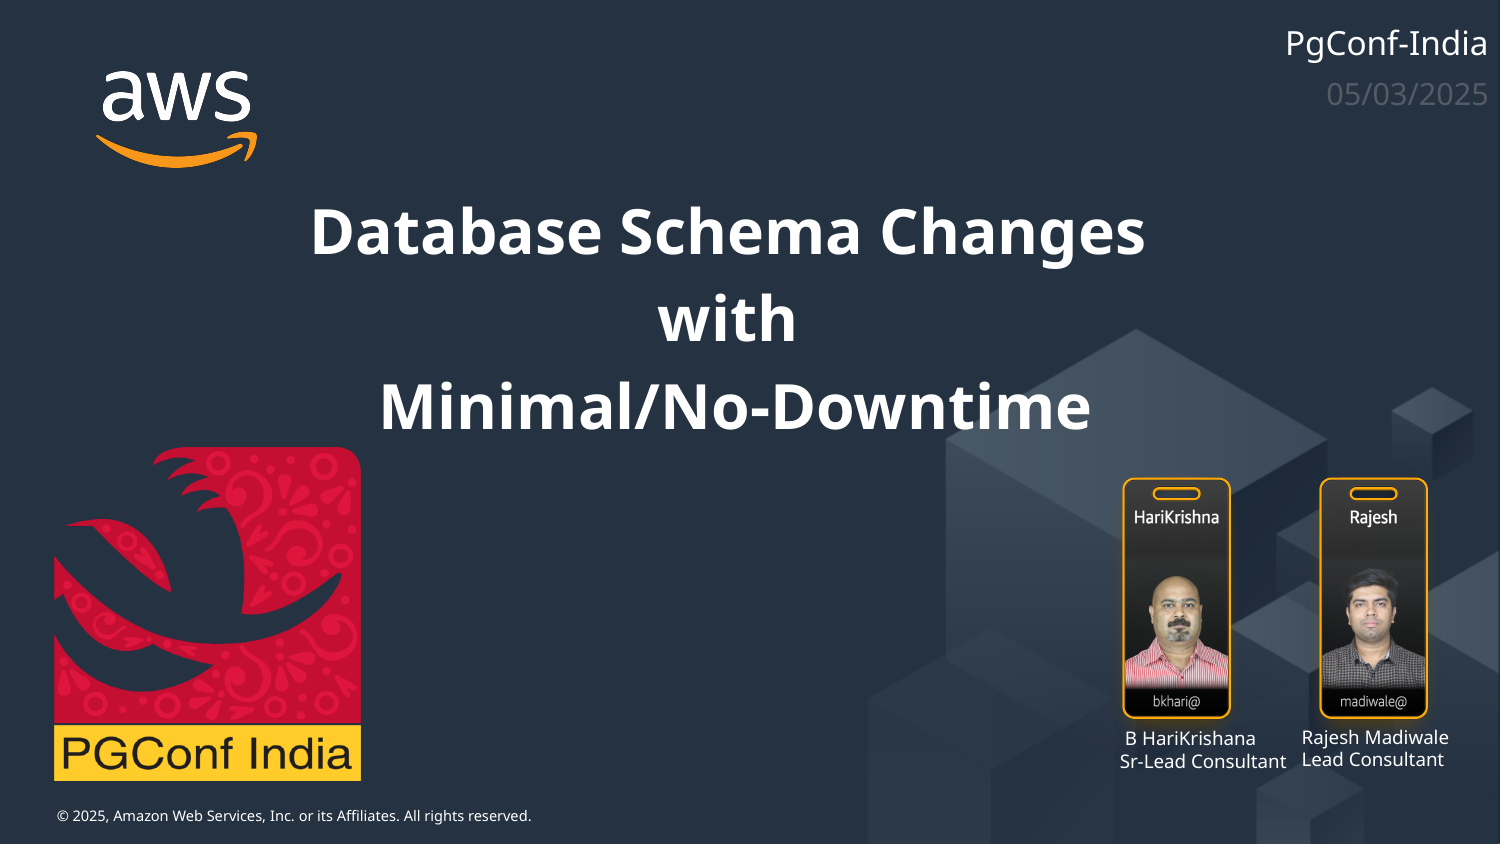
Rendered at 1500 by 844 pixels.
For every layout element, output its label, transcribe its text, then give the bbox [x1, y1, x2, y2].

text_box Rajesh Madiwale Lead Consultant [1302, 718, 1464, 778]
list Database Schema Changes with Minimal/No-Downtime [0, 184, 1487, 381]
text_box B HariKrishana Sr-Lead Consultant [1105, 719, 1302, 780]
list 05/03/2025 [1311, 67, 1500, 128]
picture [0, 0, 1500, 844]
list PgConf-India [1270, 14, 1500, 86]
